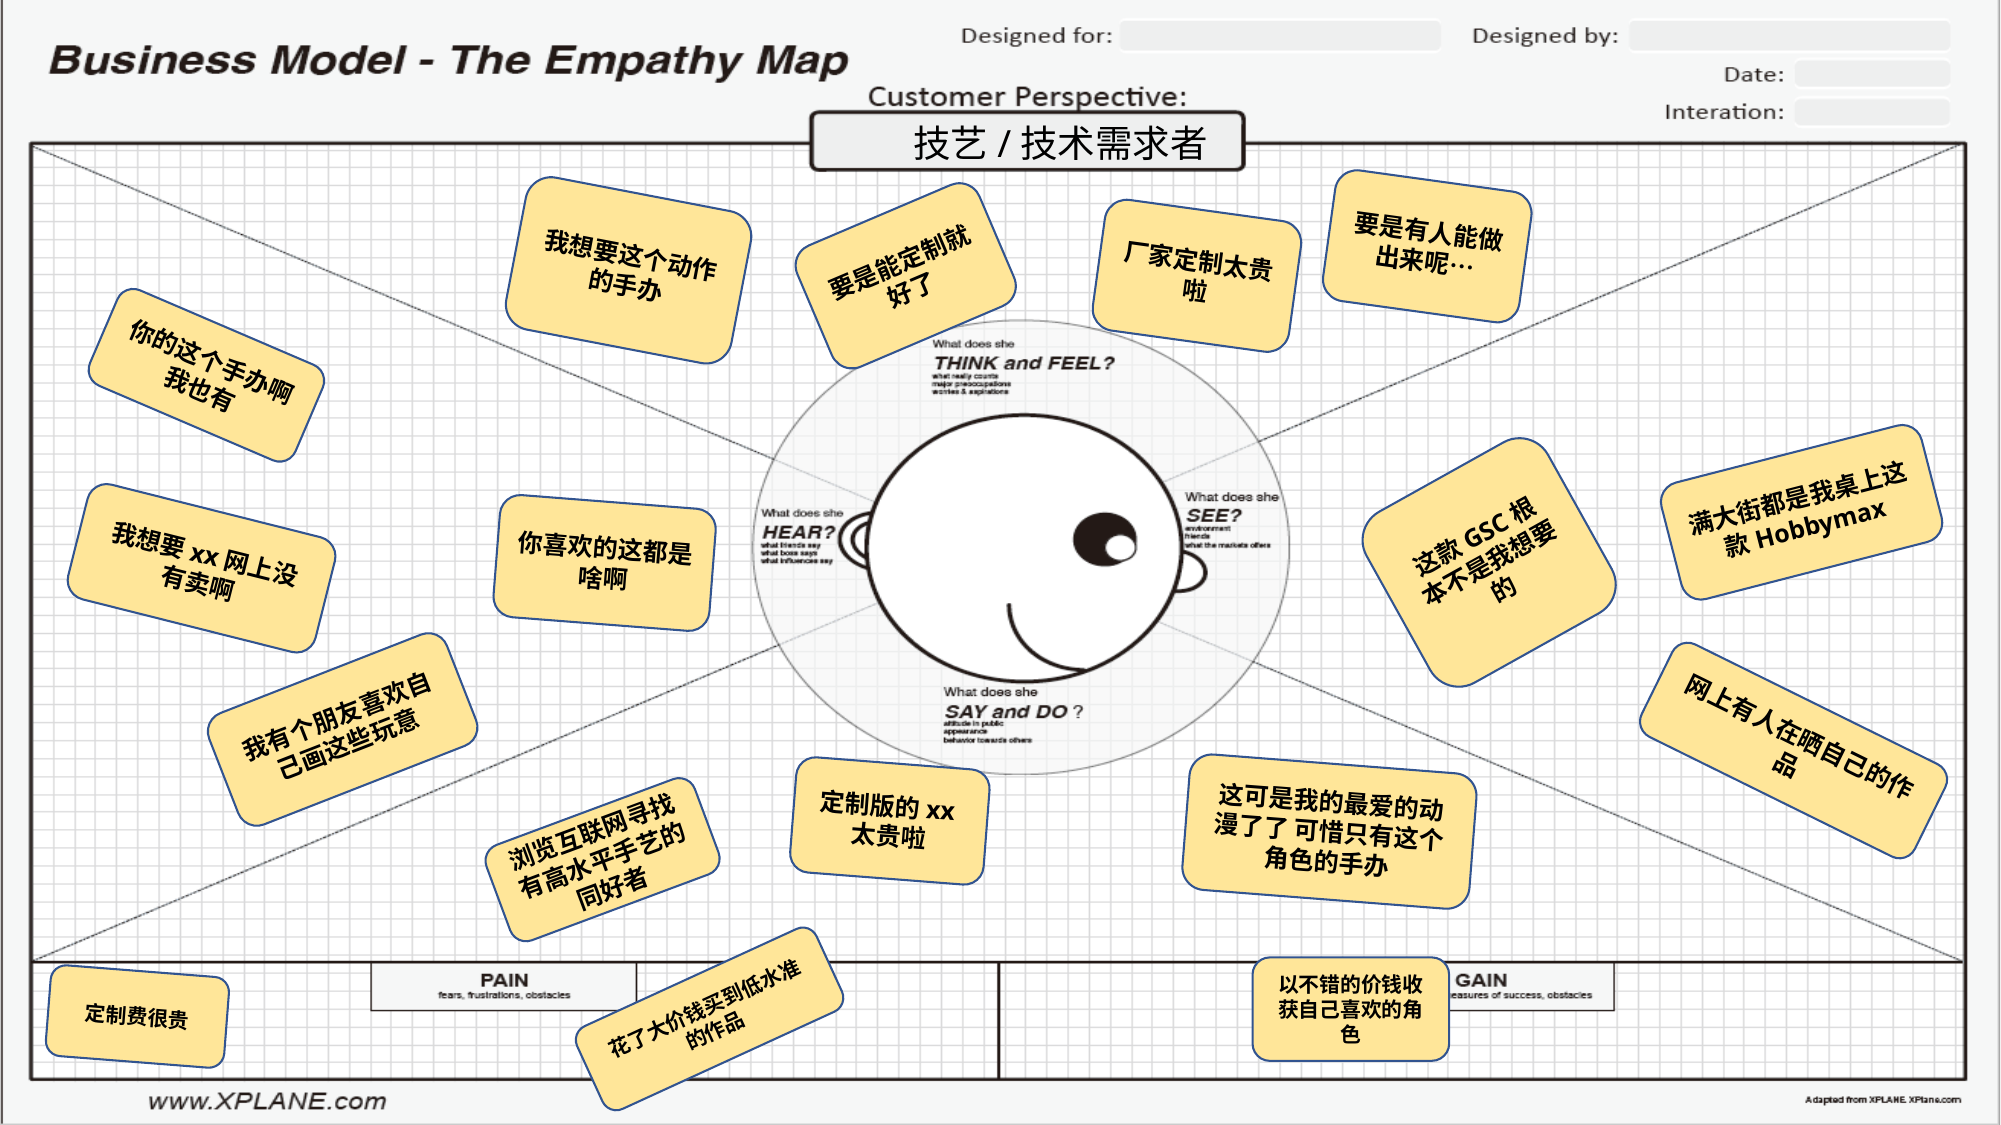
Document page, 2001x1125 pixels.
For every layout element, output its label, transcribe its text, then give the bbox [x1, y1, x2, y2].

text_box 这款GSC根本不是我想要的 [1361, 437, 1617, 688]
text_box 浏览互联网寻找有高水平手艺的同好者 [484, 777, 721, 943]
text_box 花了大价钱买到低水准的作品 [574, 926, 845, 1112]
text_box 你喜欢的这都是啥啊 [492, 494, 717, 632]
picture [0, 0, 2001, 1125]
text_box 满大街都是我桌上这款Hobbymax [1659, 423, 1944, 601]
text_box 以不错的价钱收获自己喜欢的角色 [1251, 956, 1451, 1062]
text_box 网上有人在晒自己的作品 [1638, 641, 1949, 860]
text_box 我有个朋友喜欢自己画这些玩意 [206, 632, 479, 827]
text_box 定制版的xx太贵啦 [789, 756, 991, 886]
text_box 我想要xx网上没有卖啊 [66, 482, 337, 654]
text_box 定制费很贵 [44, 964, 230, 1069]
text_box 我想要这个动作的手办 [504, 176, 753, 365]
text_box 要是有人能做出来呢… [1322, 169, 1533, 324]
text_box 你的这个手办啊我也有 [87, 287, 326, 463]
text_box 厂家定制太贵啦 [1091, 198, 1303, 353]
text_box 要是能定制就好了 [794, 182, 1017, 370]
text_box 这可是我的最爱的动漫了了 可惜只有这个角色的手办 [1181, 753, 1478, 910]
text_box 技艺/技术需求者 [898, 112, 1223, 172]
